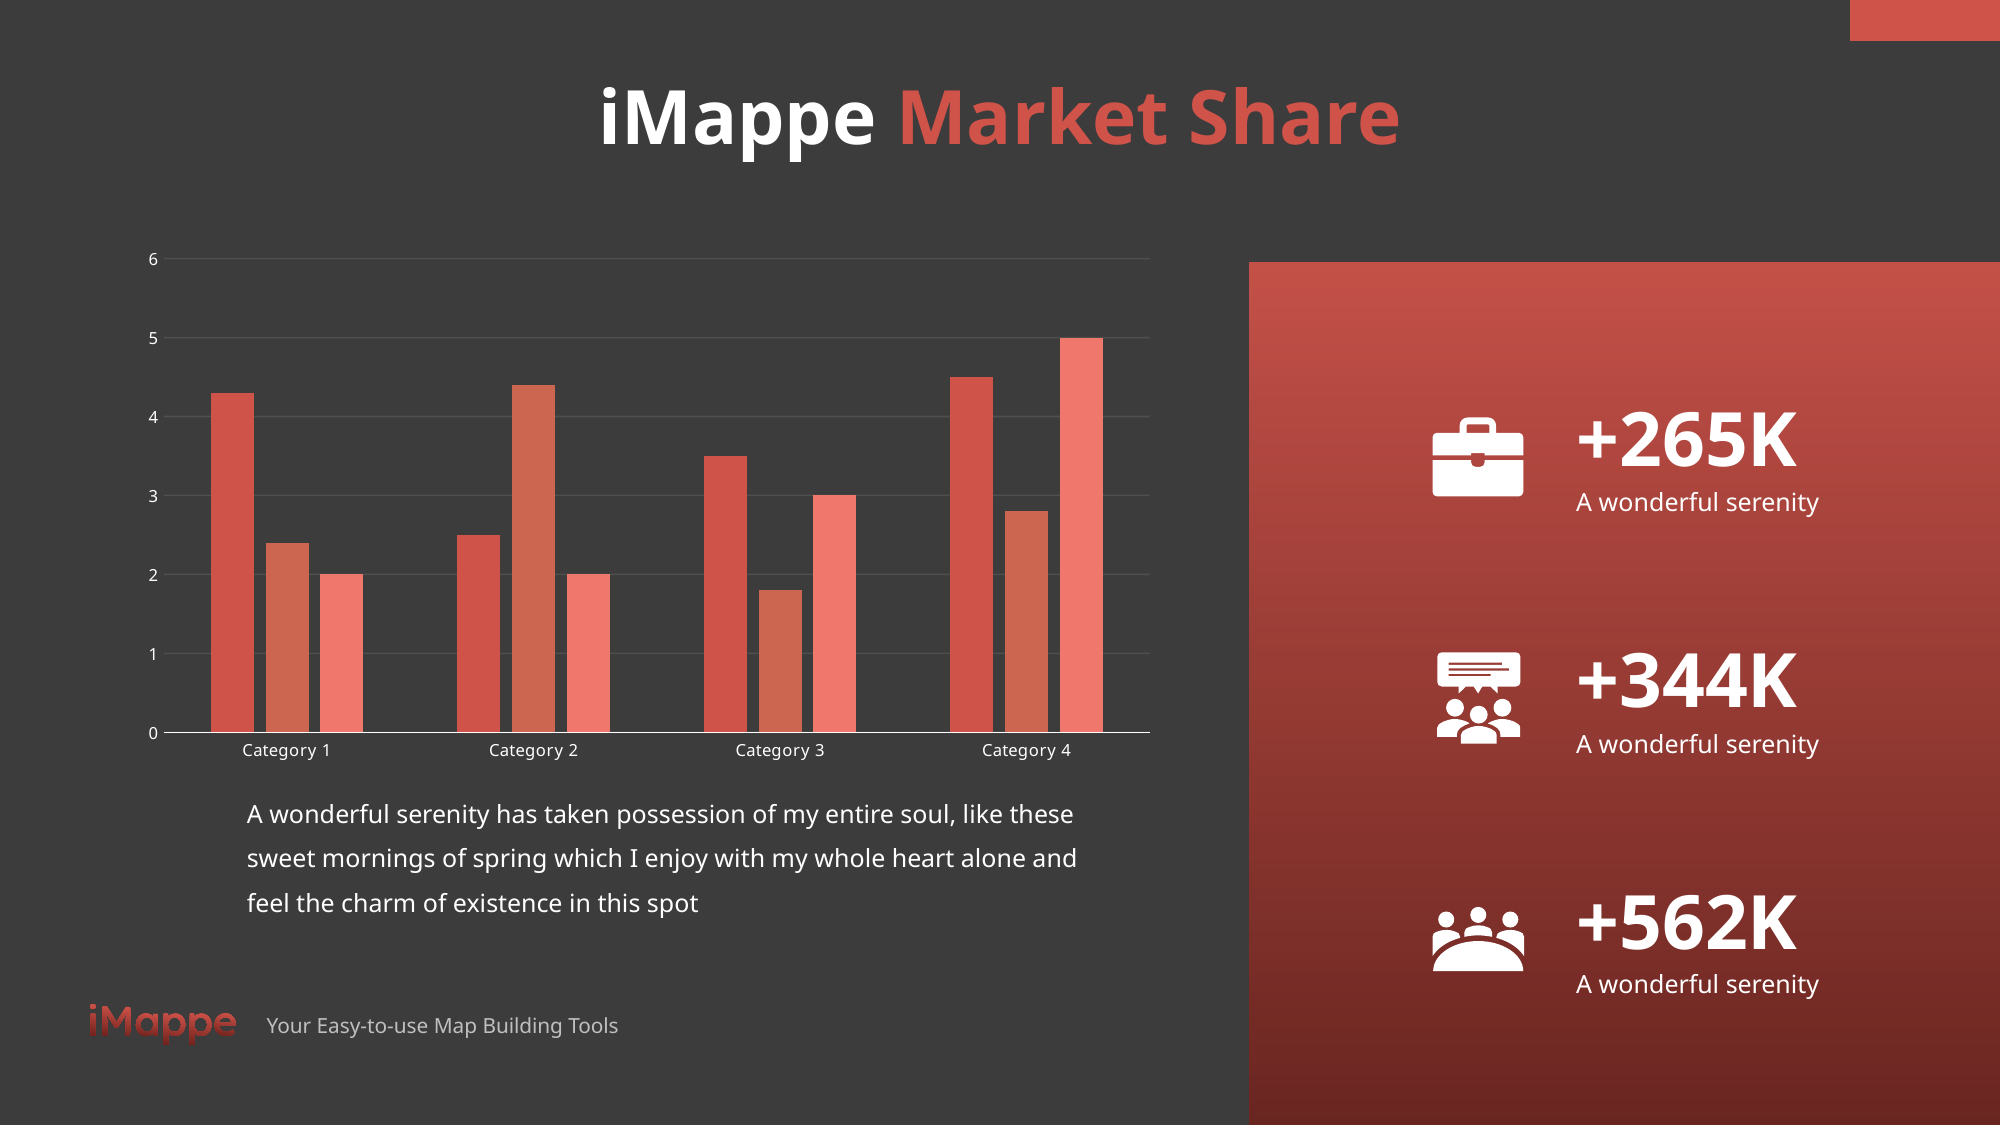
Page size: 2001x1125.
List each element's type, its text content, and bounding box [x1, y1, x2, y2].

chart [127, 236, 1171, 773]
title iMappe Market Share [137, 66, 1863, 174]
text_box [1437, 652, 1521, 744]
text_box [1850, 0, 2000, 41]
text_box Your Easy-to-use Map Building Tools [251, 1004, 769, 1045]
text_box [1432, 417, 1524, 497]
text_box A wonderful serenity has taken possession of my entire soul, like these sweet mornings of spring which I enjoy with my whole heart alone and feel the charm of existence in this spot [232, 775, 1110, 926]
picture [1249, 262, 2000, 1125]
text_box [90, 1003, 236, 1045]
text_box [1432, 906, 1525, 972]
